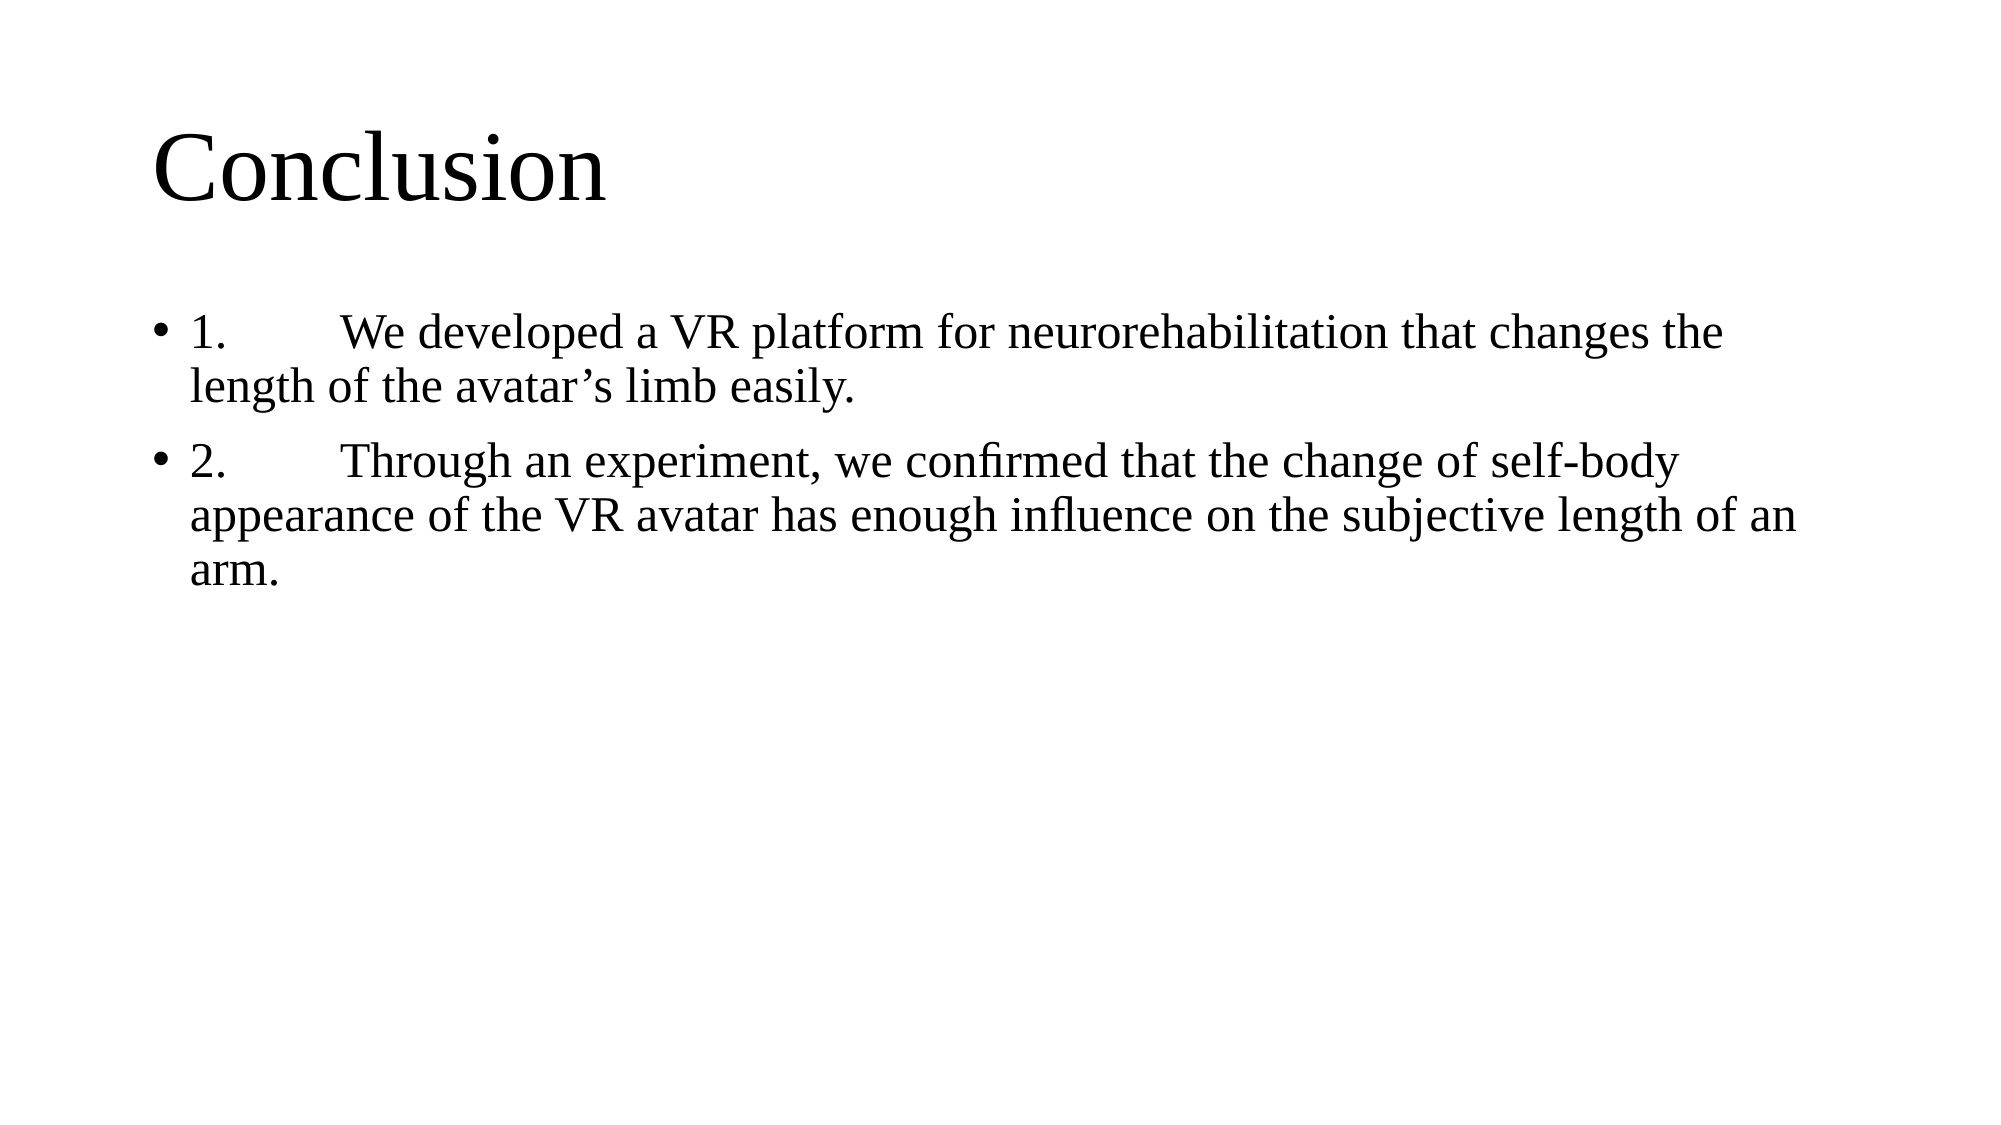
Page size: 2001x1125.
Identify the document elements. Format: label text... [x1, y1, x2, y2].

list 1. We developed a VR platform for neurorehabilitation that changes the length of the avatar’s limb easily. 2. Through an experiment, we conﬁrmed that the change of self-body appearance of the VR avatar has enough inﬂuence on the subjective length of an arm. [137, 298, 1863, 1012]
title Conclusion [137, 59, 1863, 278]
